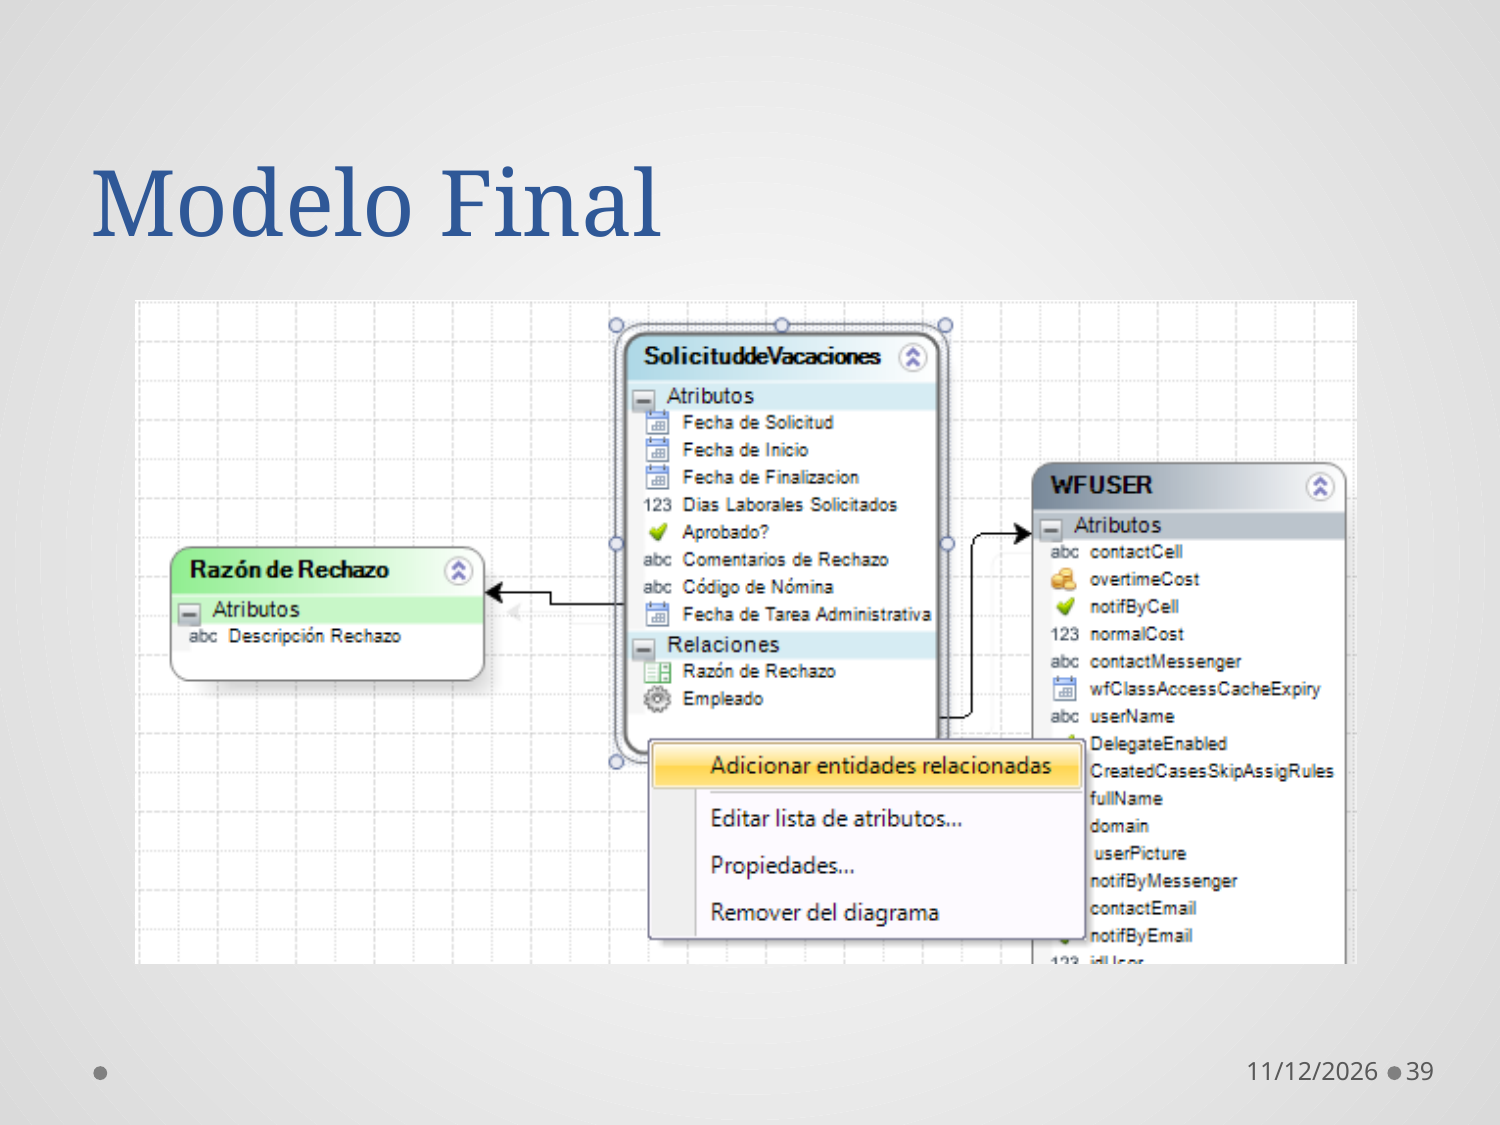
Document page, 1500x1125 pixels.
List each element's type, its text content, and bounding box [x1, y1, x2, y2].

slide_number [1043, 1042, 1386, 1103]
slide_number 39 [1401, 1042, 1494, 1103]
picture [135, 299, 1357, 964]
title Modelo Final [75, 0, 1425, 263]
